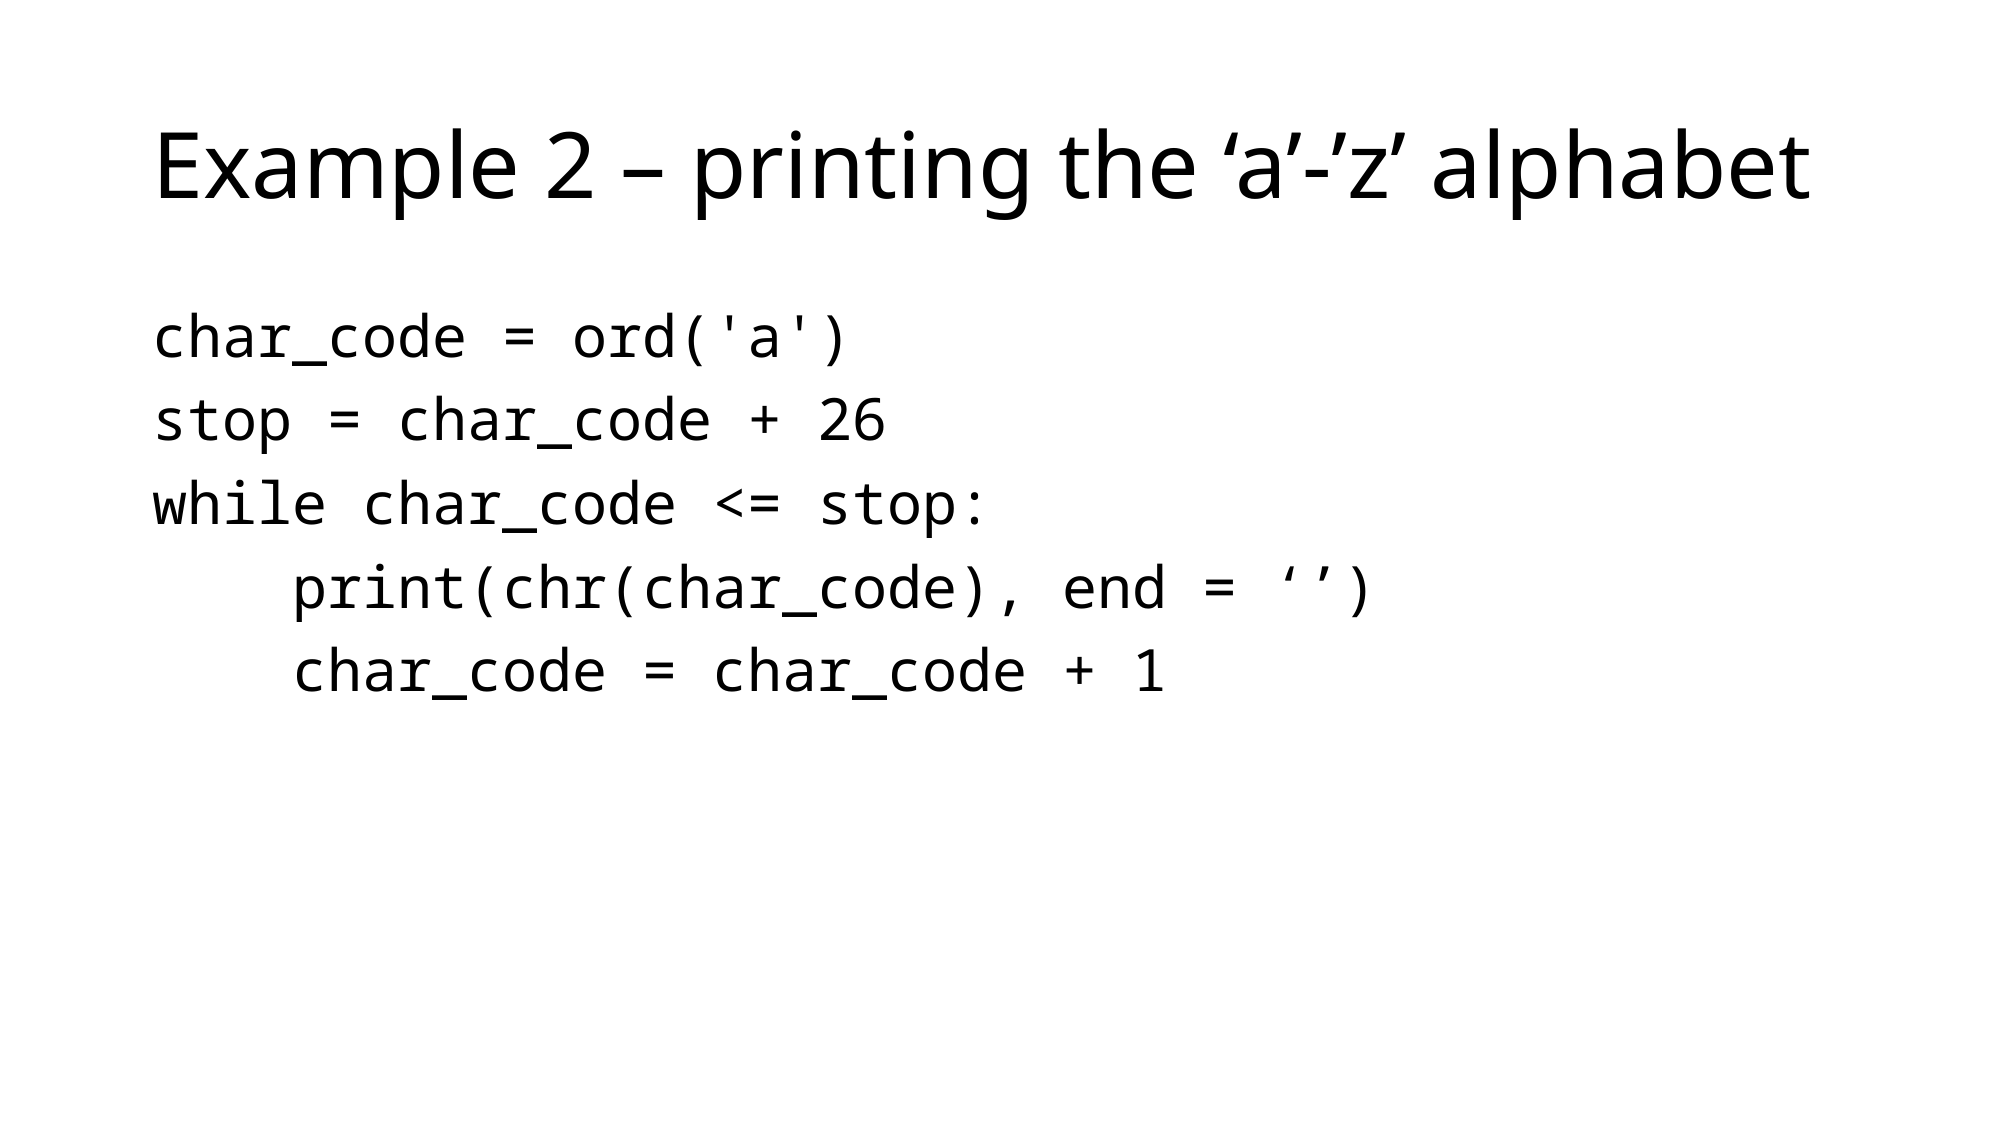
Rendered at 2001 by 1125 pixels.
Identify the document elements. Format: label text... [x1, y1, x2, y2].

list char_code = ord('a') stop = char_code + 26 while char_code <= stop: print(chr(char_code), end = ‘’) char_code = char_code + 1 [137, 299, 1863, 1014]
title Example 2 – printing the ‘a’-’z’ alphabet [137, 59, 1863, 278]
